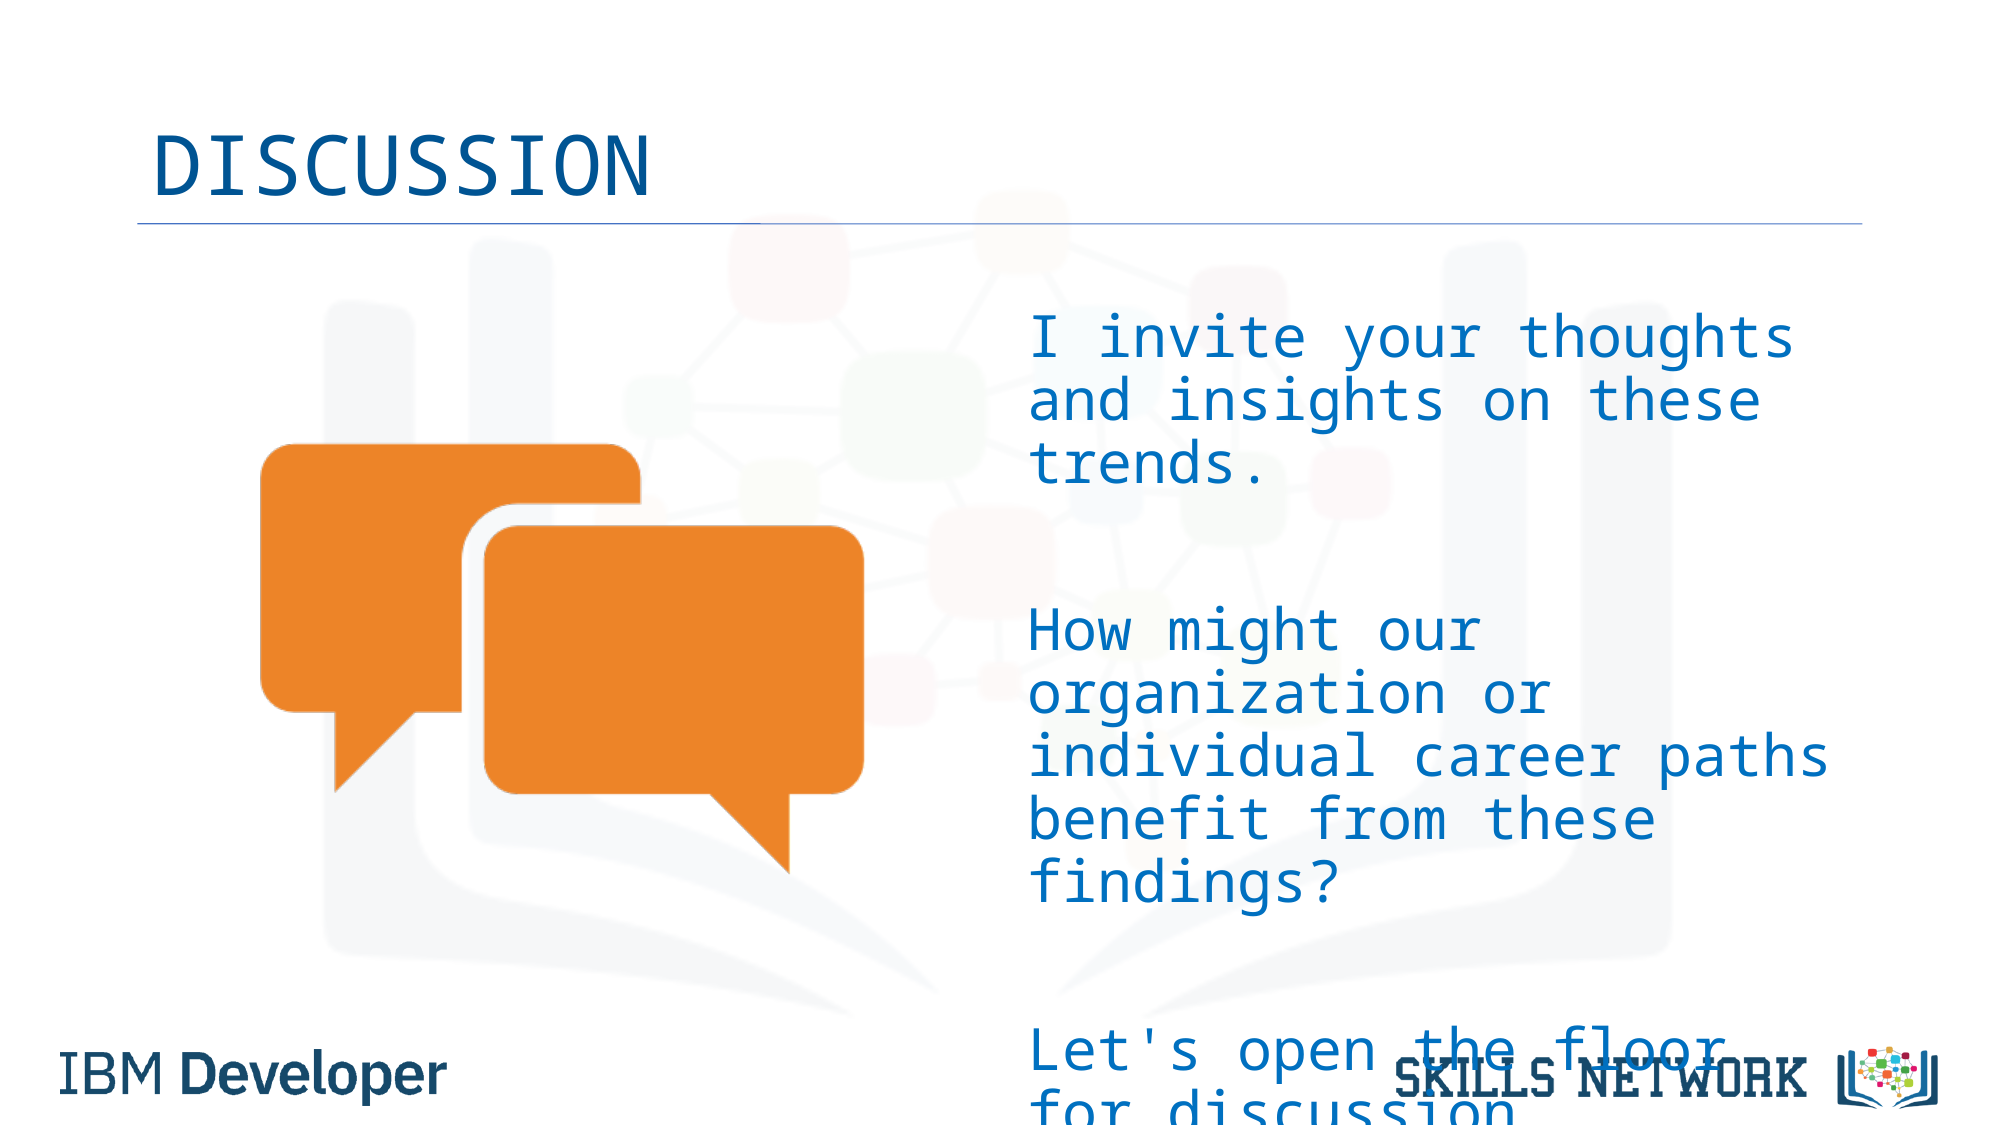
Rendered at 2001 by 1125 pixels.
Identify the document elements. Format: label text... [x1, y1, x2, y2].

picture [1390, 1045, 1945, 1111]
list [205, 299, 920, 1014]
title DISCUSSION [137, 59, 1863, 278]
picture [55, 1045, 459, 1108]
list I invite your thoughts and insights on these trends. How might our organization or individual career paths benefit from these findings? Let's open the floor for discussion. [1012, 299, 1863, 1014]
